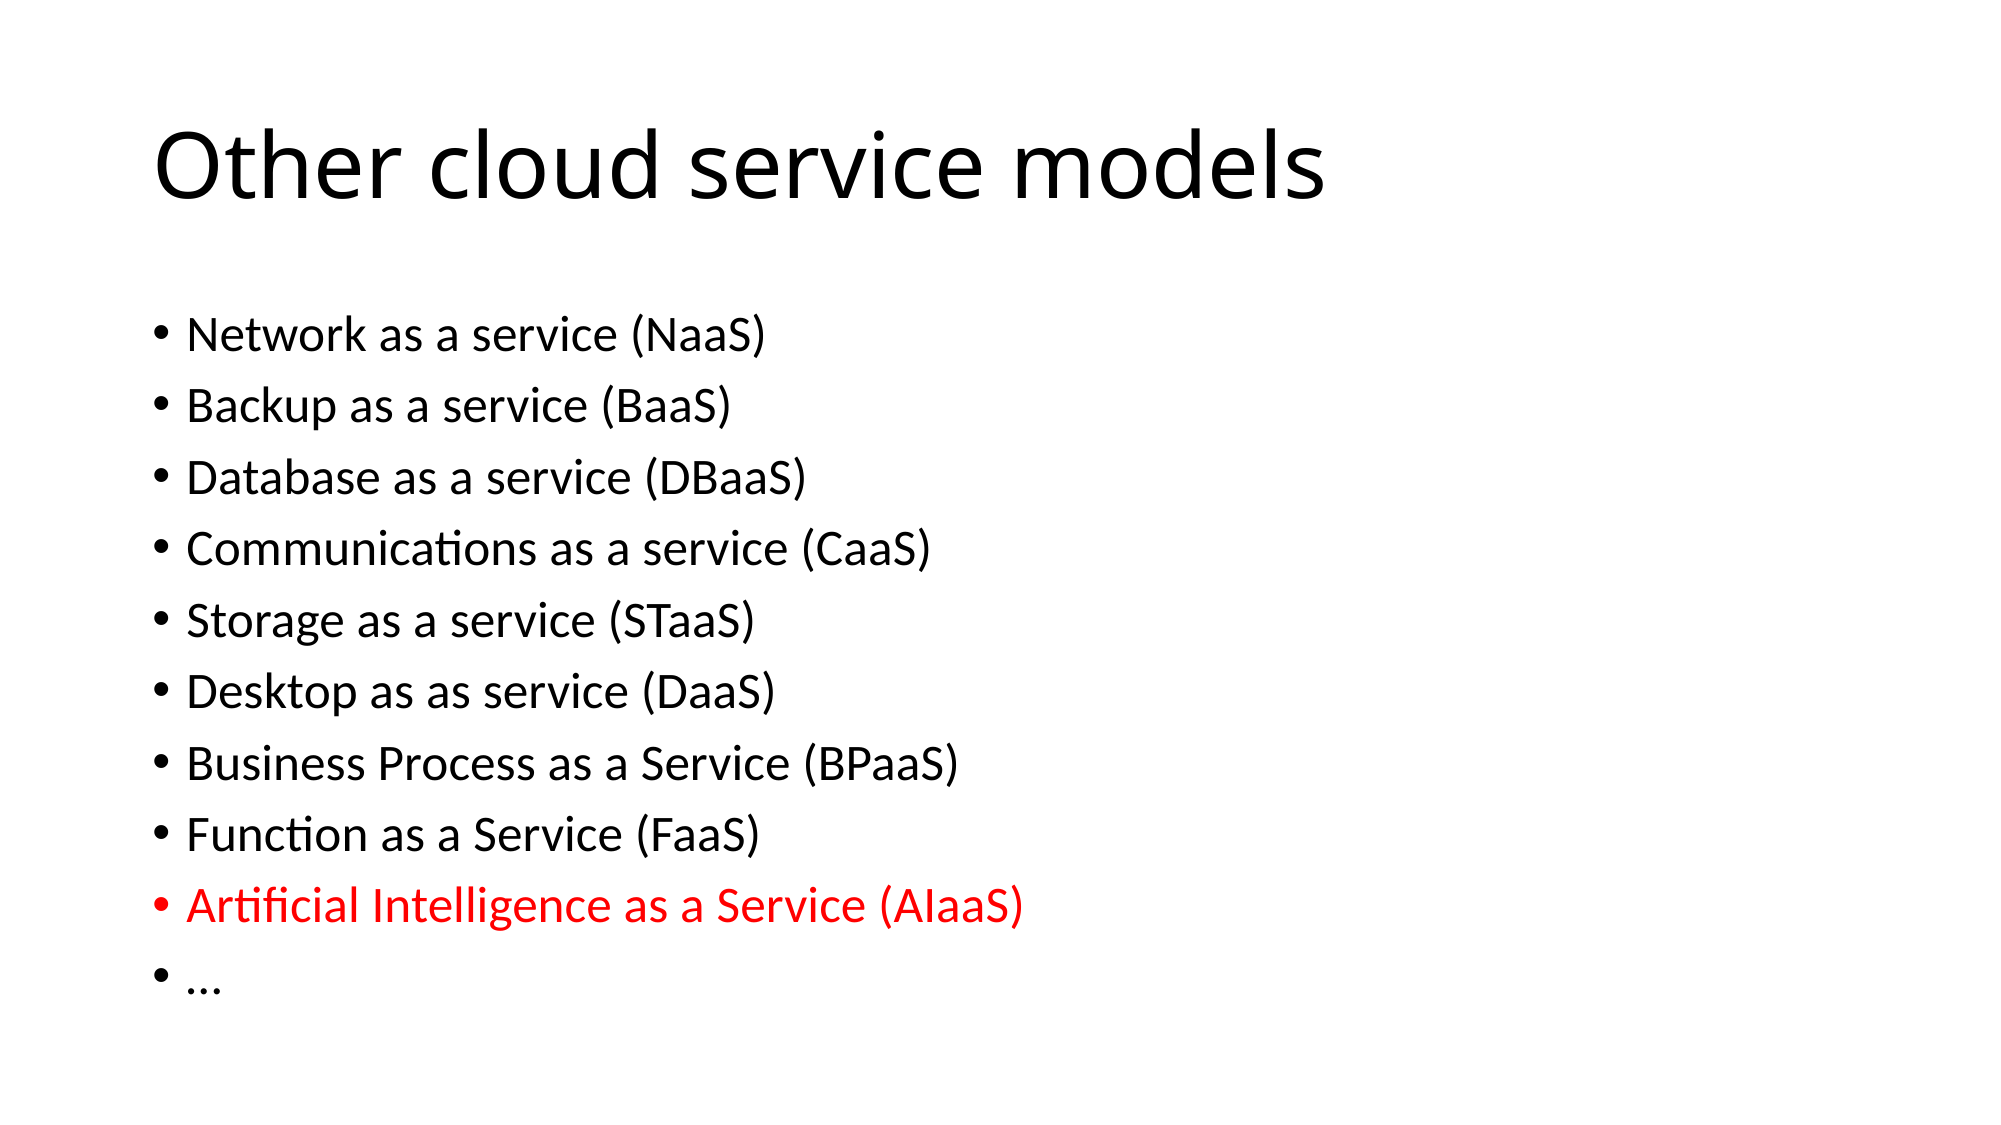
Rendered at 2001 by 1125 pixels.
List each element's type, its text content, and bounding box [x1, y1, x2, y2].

list Network as a service (NaaS) Backup as a service (BaaS) Database as a service (DBaaS) Communications as a service (CaaS) Storage as a service (STaaS) Desktop as as service (DaaS) Business Process as a Service (BPaaS) Function as a Service (FaaS) Artificial Intelligence as a Service (AIaaS) … [137, 299, 1863, 1014]
title Other cloud service models [137, 59, 1863, 278]
